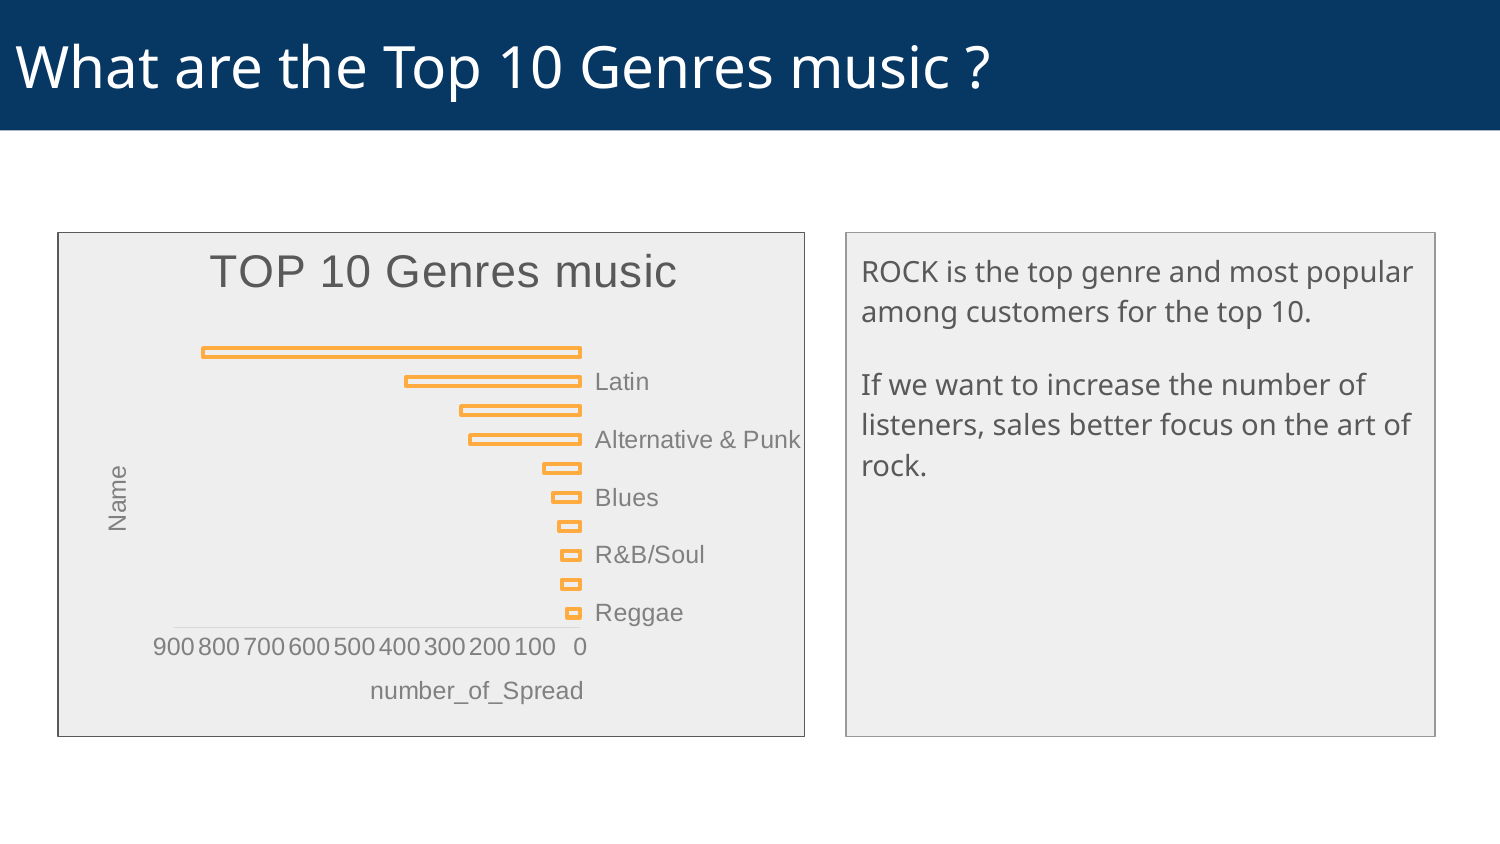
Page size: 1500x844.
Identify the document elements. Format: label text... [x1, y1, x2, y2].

list ROCK is the top genre and most popular among customers for the top 10. If we want to increase the number of listeners, sales better focus on the art of rock. [846, 232, 1436, 737]
title What are the Top 10 Genres music ? [0, 0, 1500, 131]
text_box [58, 232, 68, 737]
chart [69, 232, 817, 737]
